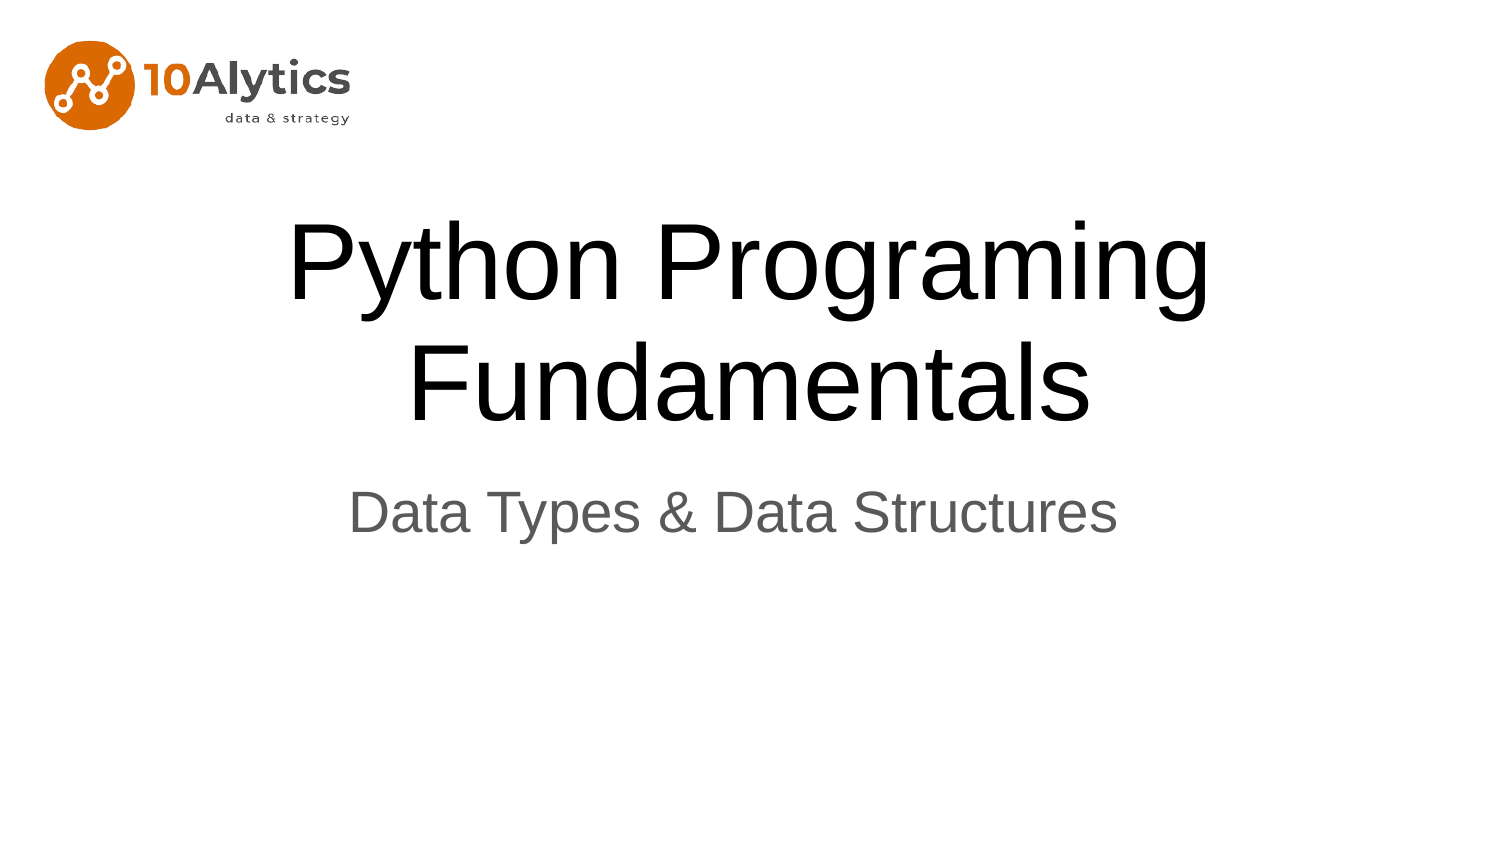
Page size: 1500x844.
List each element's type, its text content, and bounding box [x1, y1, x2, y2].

subtitle Data Types & Data Structures [51, 464, 1449, 595]
title Python Programing Fundamentals [51, 122, 1449, 459]
picture [35, 36, 355, 138]
